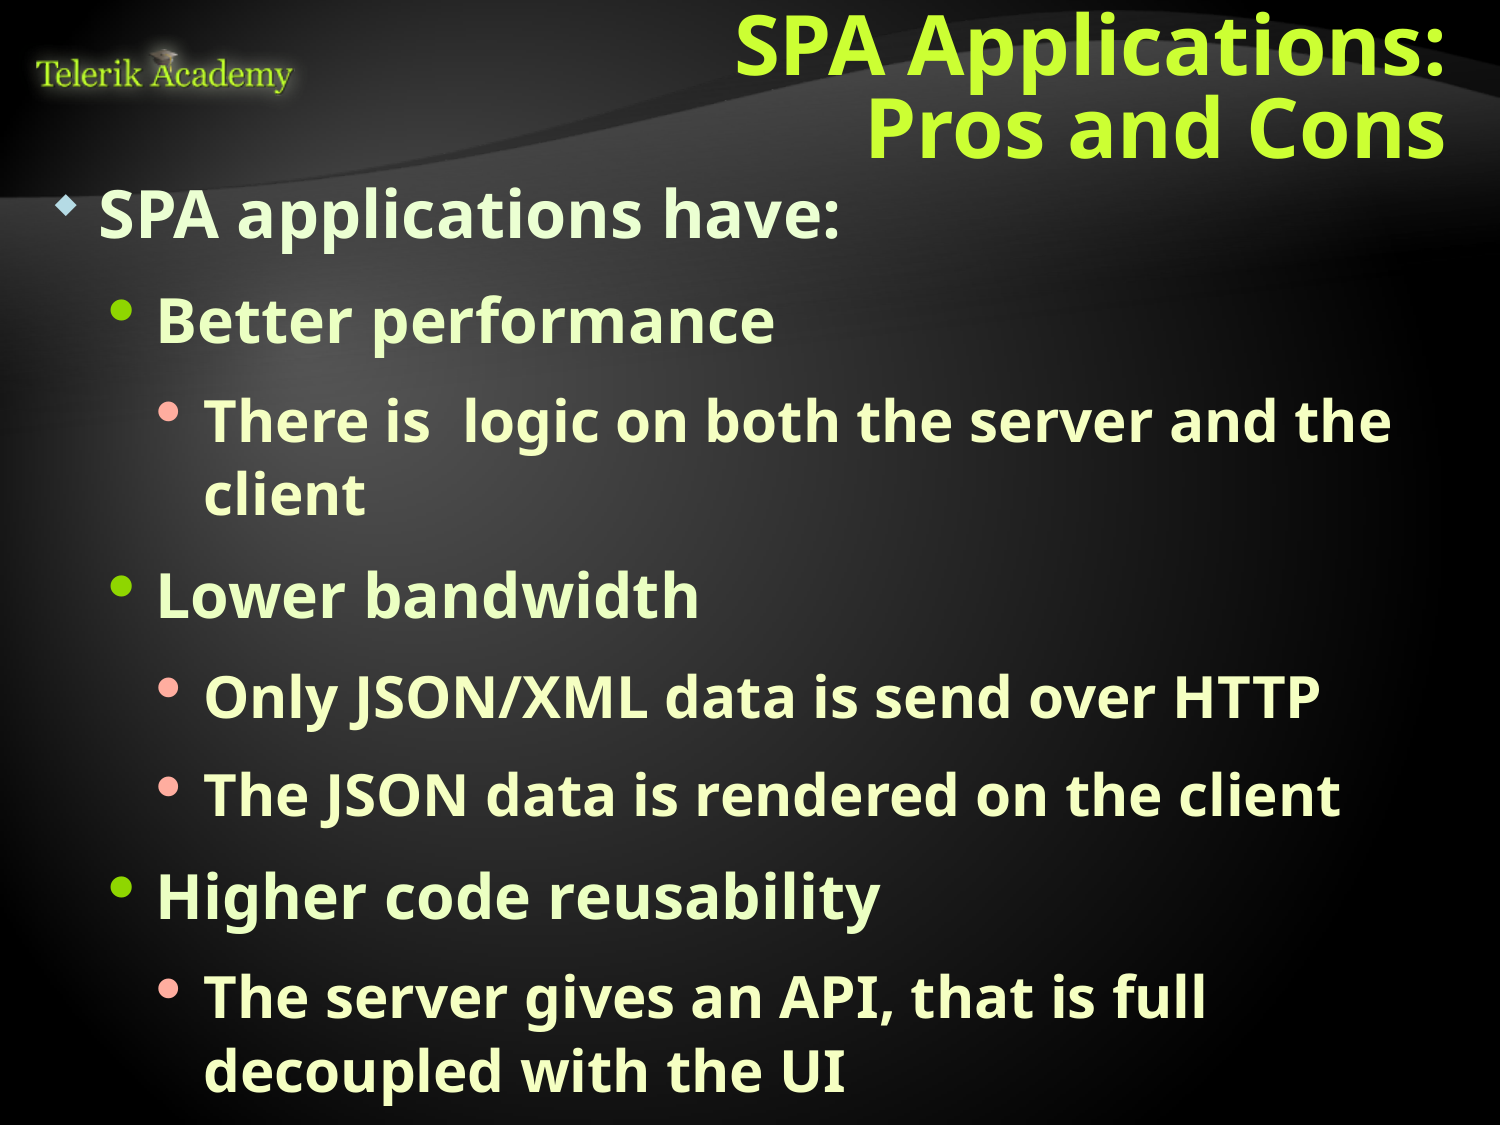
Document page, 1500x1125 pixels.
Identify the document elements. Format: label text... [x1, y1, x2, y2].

list SPA applications have: Better performance There is logic on both the server and the client Lower bandwidth Only JSON/XML data is send over HTTP The JSON data is rendered on the client Higher code reusability The server gives an API, that is full decoupled with the UI [37, 160, 1463, 1100]
title SPA Applications: Pros and Cons [300, 22, 1463, 160]
picture [0, 0, 1500, 1125]
